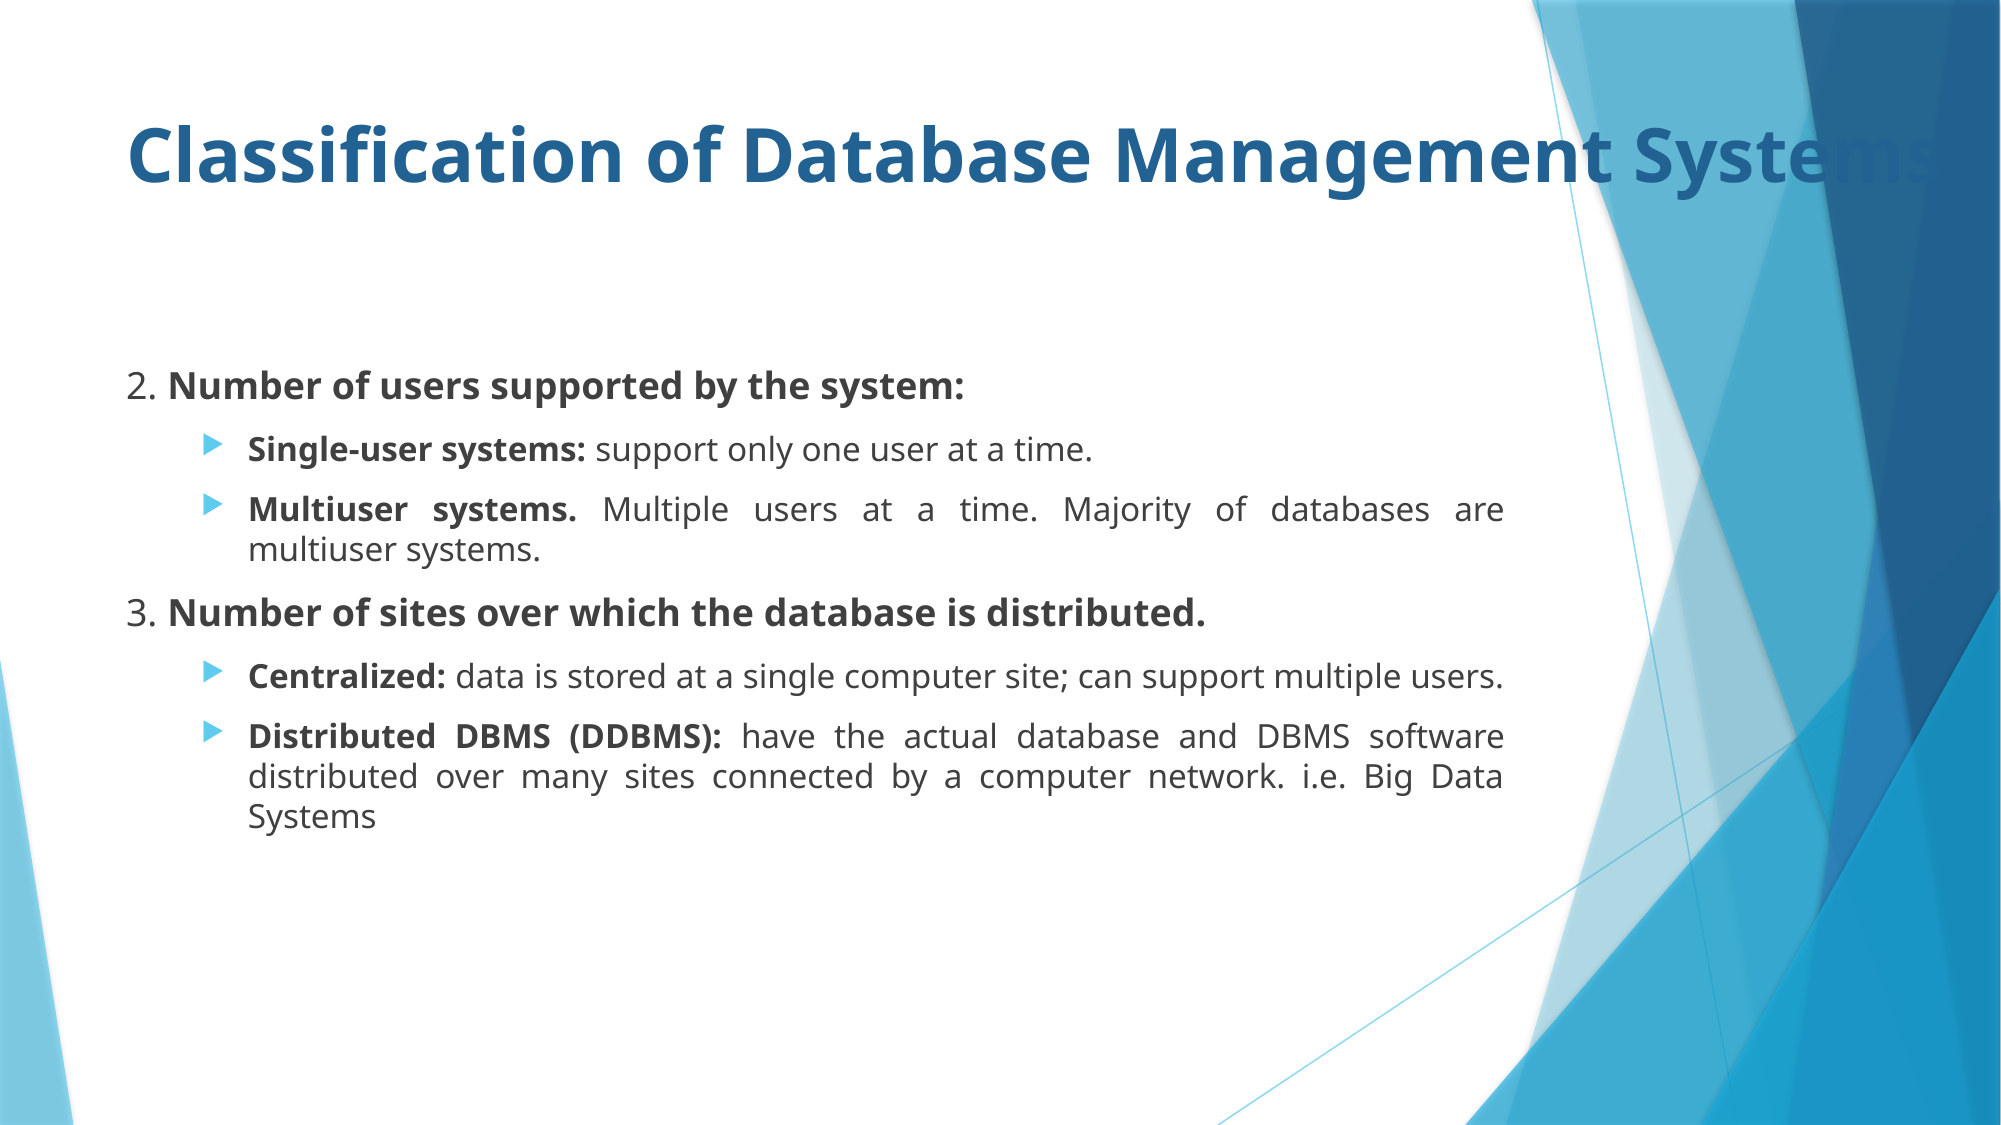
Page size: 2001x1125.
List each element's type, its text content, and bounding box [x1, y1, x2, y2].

title Classification of Database Management Systems [111, 99, 1986, 317]
list 2. Number of users supported by the system: Single-user systems: support only one user at a time. Multiuser systems. Multiple users at a time. Majority of databases are multiuser systems. 3. Number of sites over which the database is distributed. Centralized: data is stored at a single computer site; can support multiple users. Distributed DBMS (DDBMS): have the actual database and DBMS software distributed over many sites connected by a computer network. i.e. Big Data Systems [111, 354, 1522, 992]
